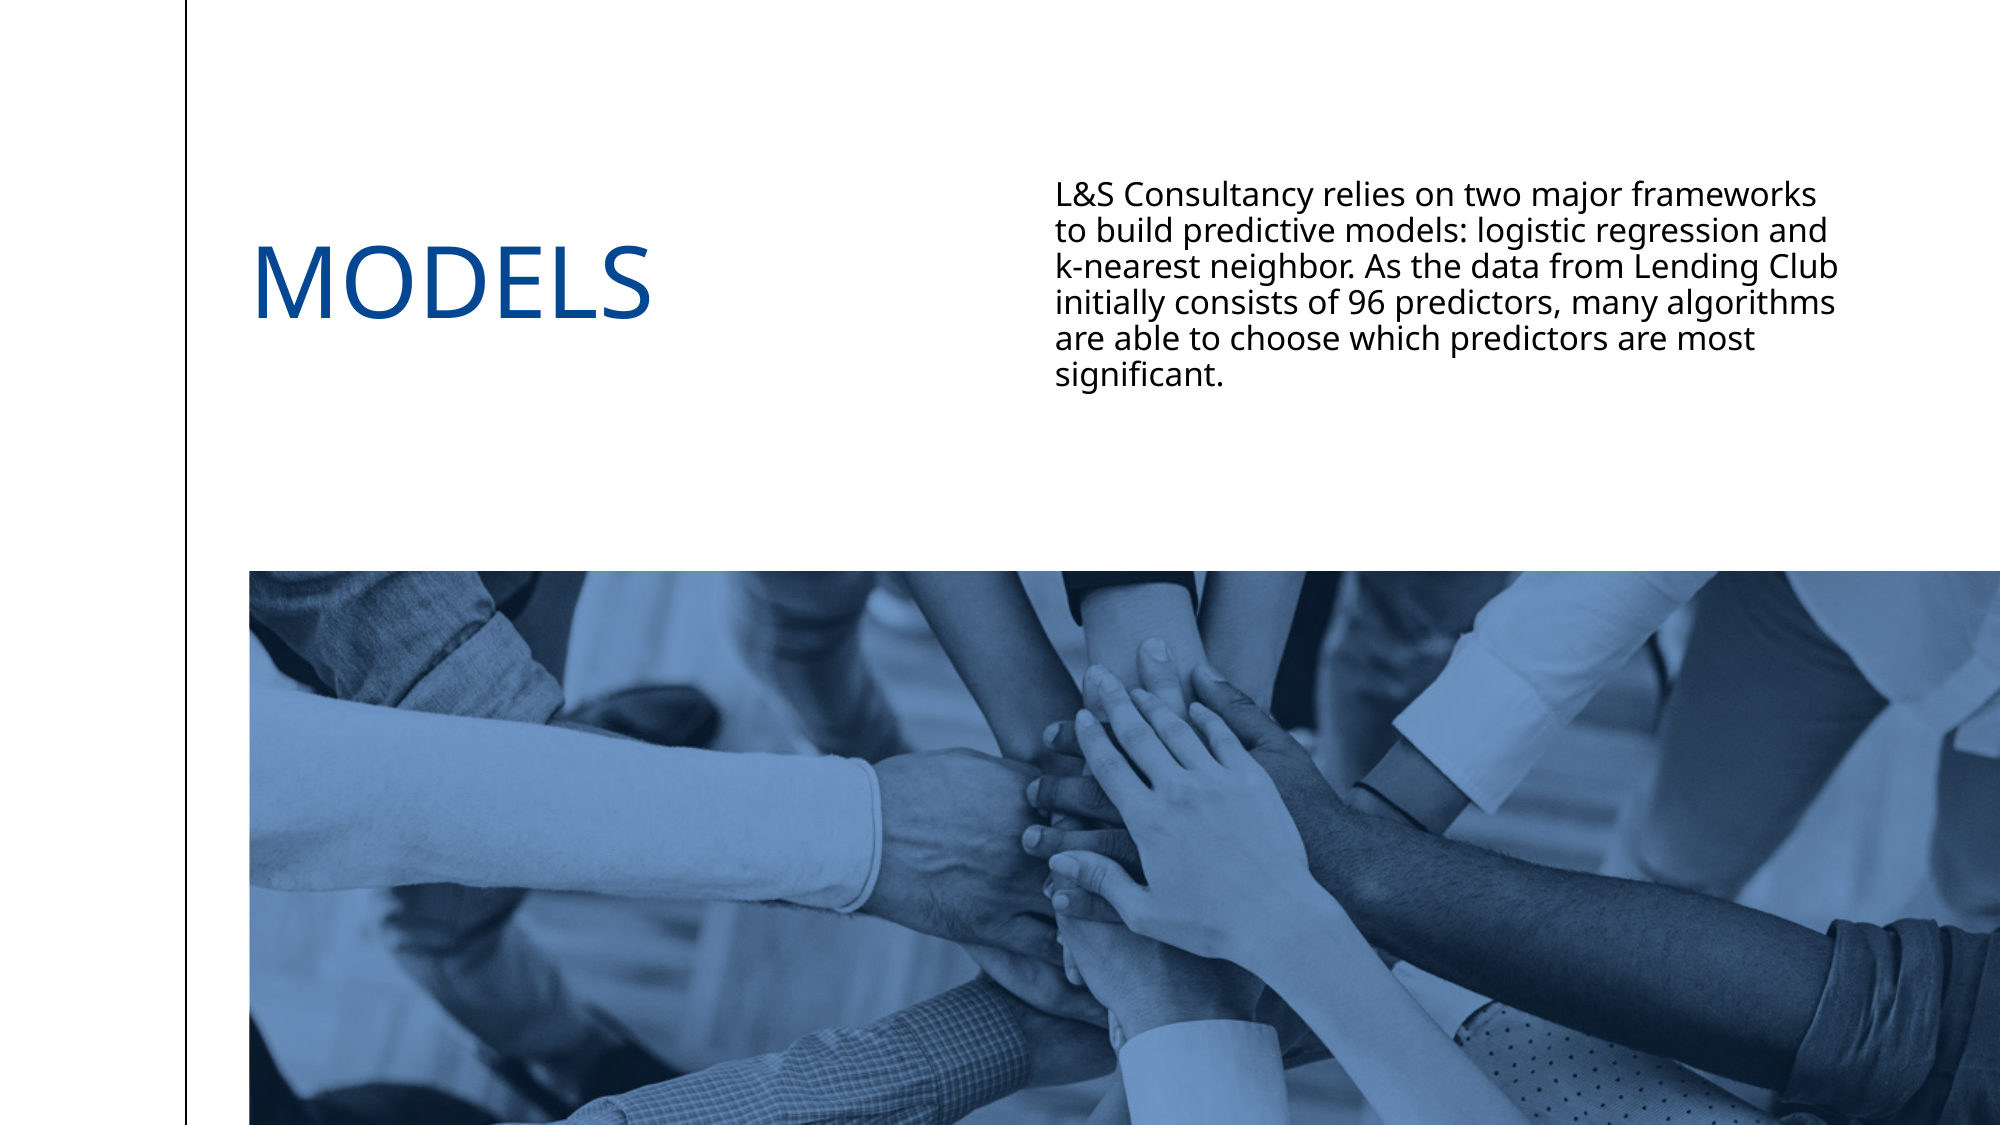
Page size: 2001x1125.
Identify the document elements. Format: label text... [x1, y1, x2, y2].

title Models [249, 55, 936, 517]
picture [249, 571, 2000, 1125]
list L&S Consultancy relies on two major frameworks to build predictive models: logistic regression and k-nearest neighbor. As the data from Lending Club initially consists of 96 predictors, many algorithms are able to choose which predictors are most significant. [1039, 55, 1863, 517]
